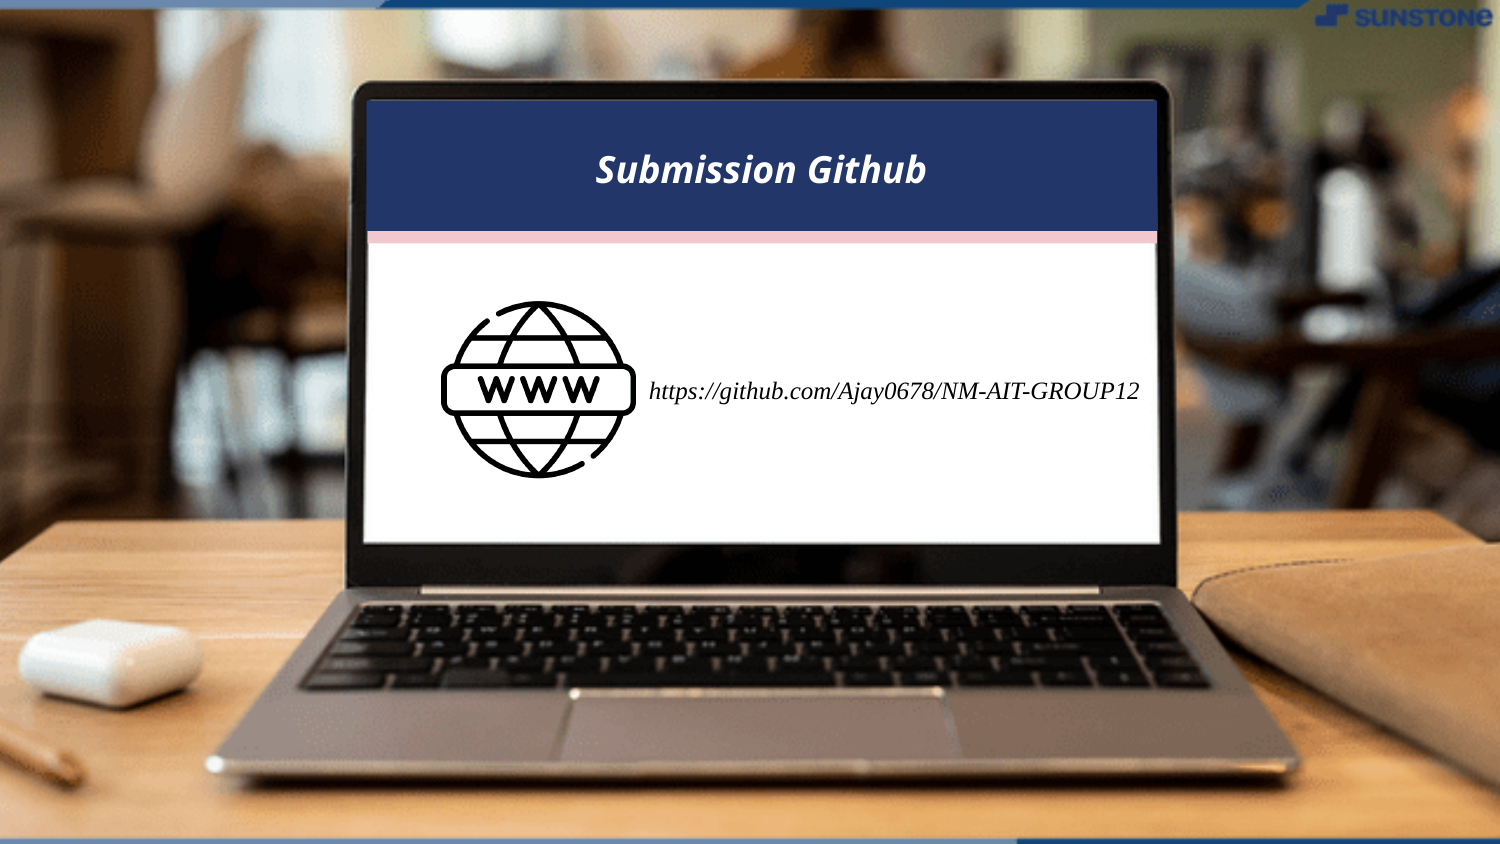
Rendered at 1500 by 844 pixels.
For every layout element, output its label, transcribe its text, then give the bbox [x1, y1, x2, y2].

list Submission Github [432, 131, 1091, 206]
picture [0, 0, 1500, 844]
list https://github.com/Ajay0678/NM-AIT-GROUP12 [577, 144, 1213, 635]
